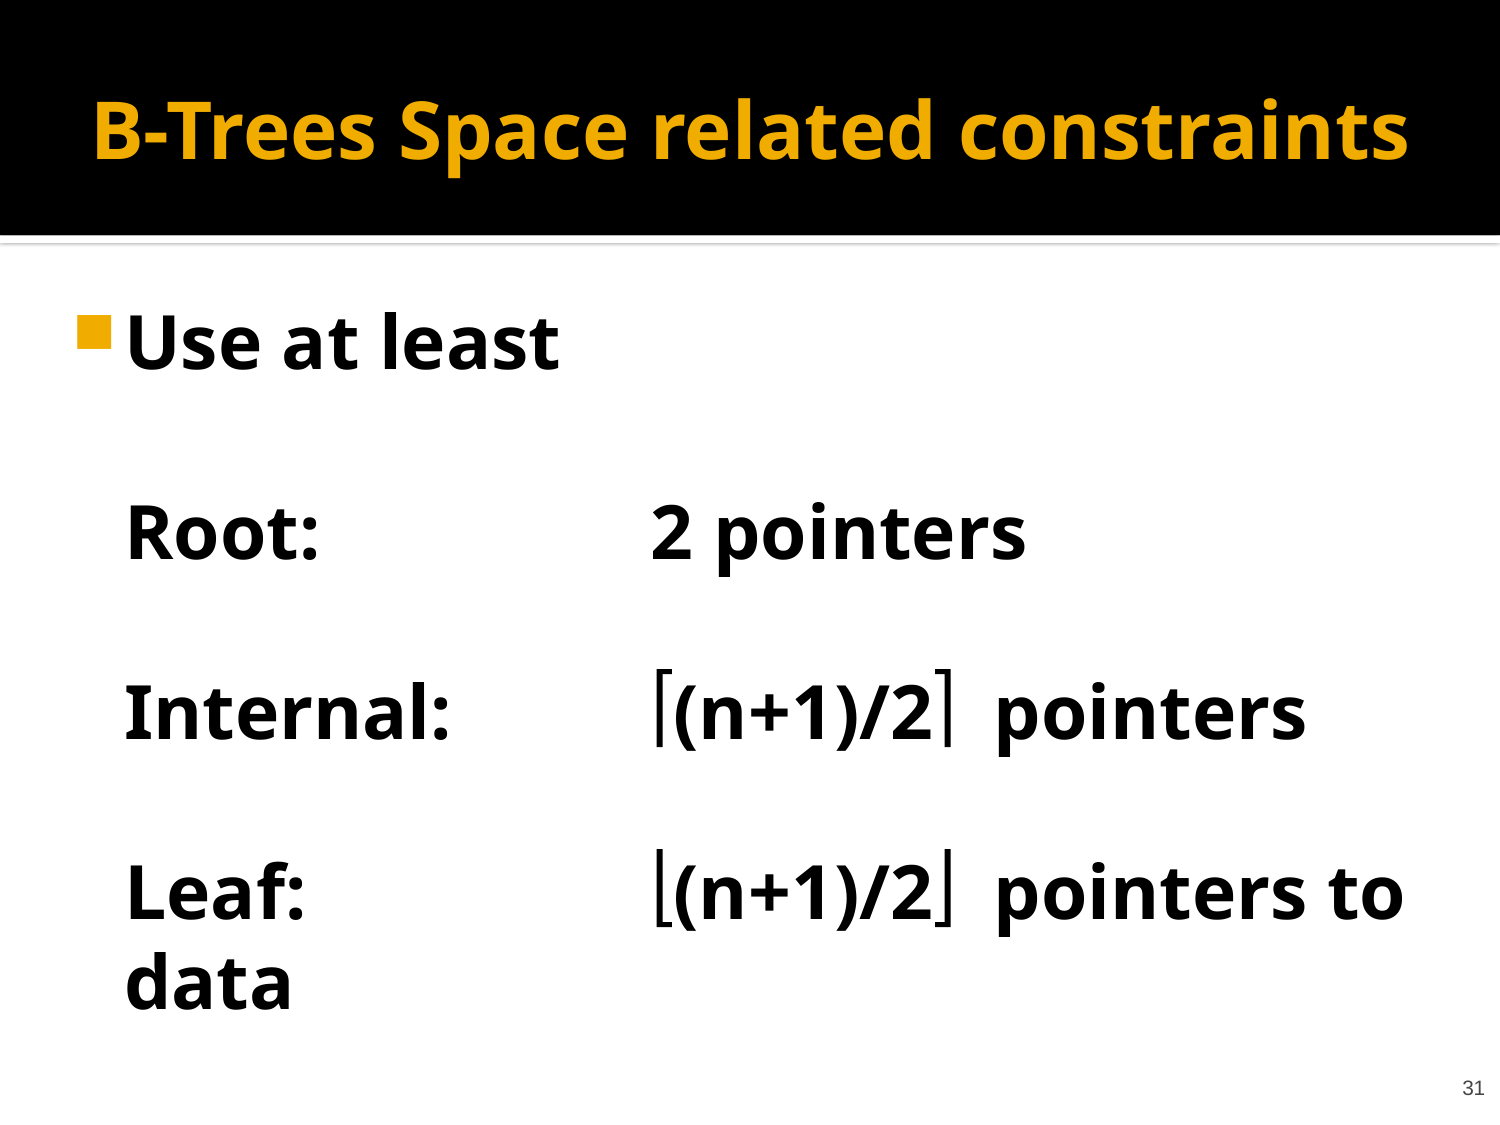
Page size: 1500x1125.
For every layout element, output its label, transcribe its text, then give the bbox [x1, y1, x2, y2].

title B-Trees Space related constraints [75, 24, 1425, 231]
text_box Use at least Root: 2 pointers Internal: (n+1)/2 pointers Leaf: (n+1)/2 pointers to data [37, 287, 1463, 1000]
slide_number 31 [1387, 1073, 1500, 1100]
